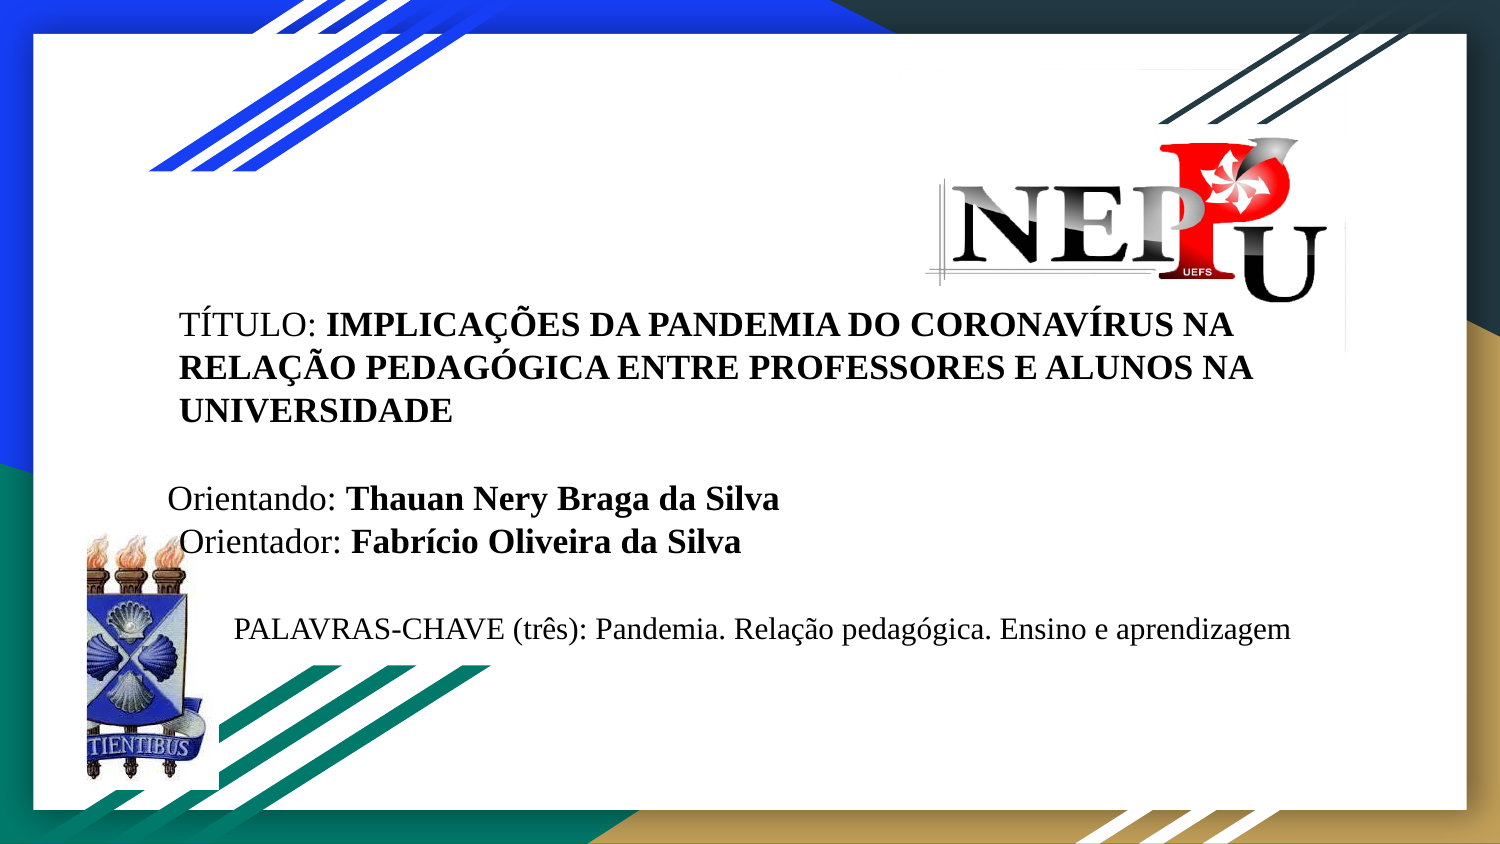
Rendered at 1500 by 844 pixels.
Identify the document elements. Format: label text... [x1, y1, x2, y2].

picture [86, 519, 267, 790]
picture [884, 63, 1349, 357]
subtitle PALAVRAS-CHAVE (três): Pandemia. Relação pedagógica. Ensino e aprendizagem [271, 591, 1349, 693]
title TÍTULO: IMPLICAÇÕES DA PANDEMIA DO CORONAVÍRUS NA RELAÇÃO PEDAGÓGICA ENTRE PROFESSORES E ALUNOS NA UNIVERSIDADE Orientando: Thauan Nery Braga da Silva Orientador: Fabrício Oliveira da Silva [152, 239, 1349, 591]
